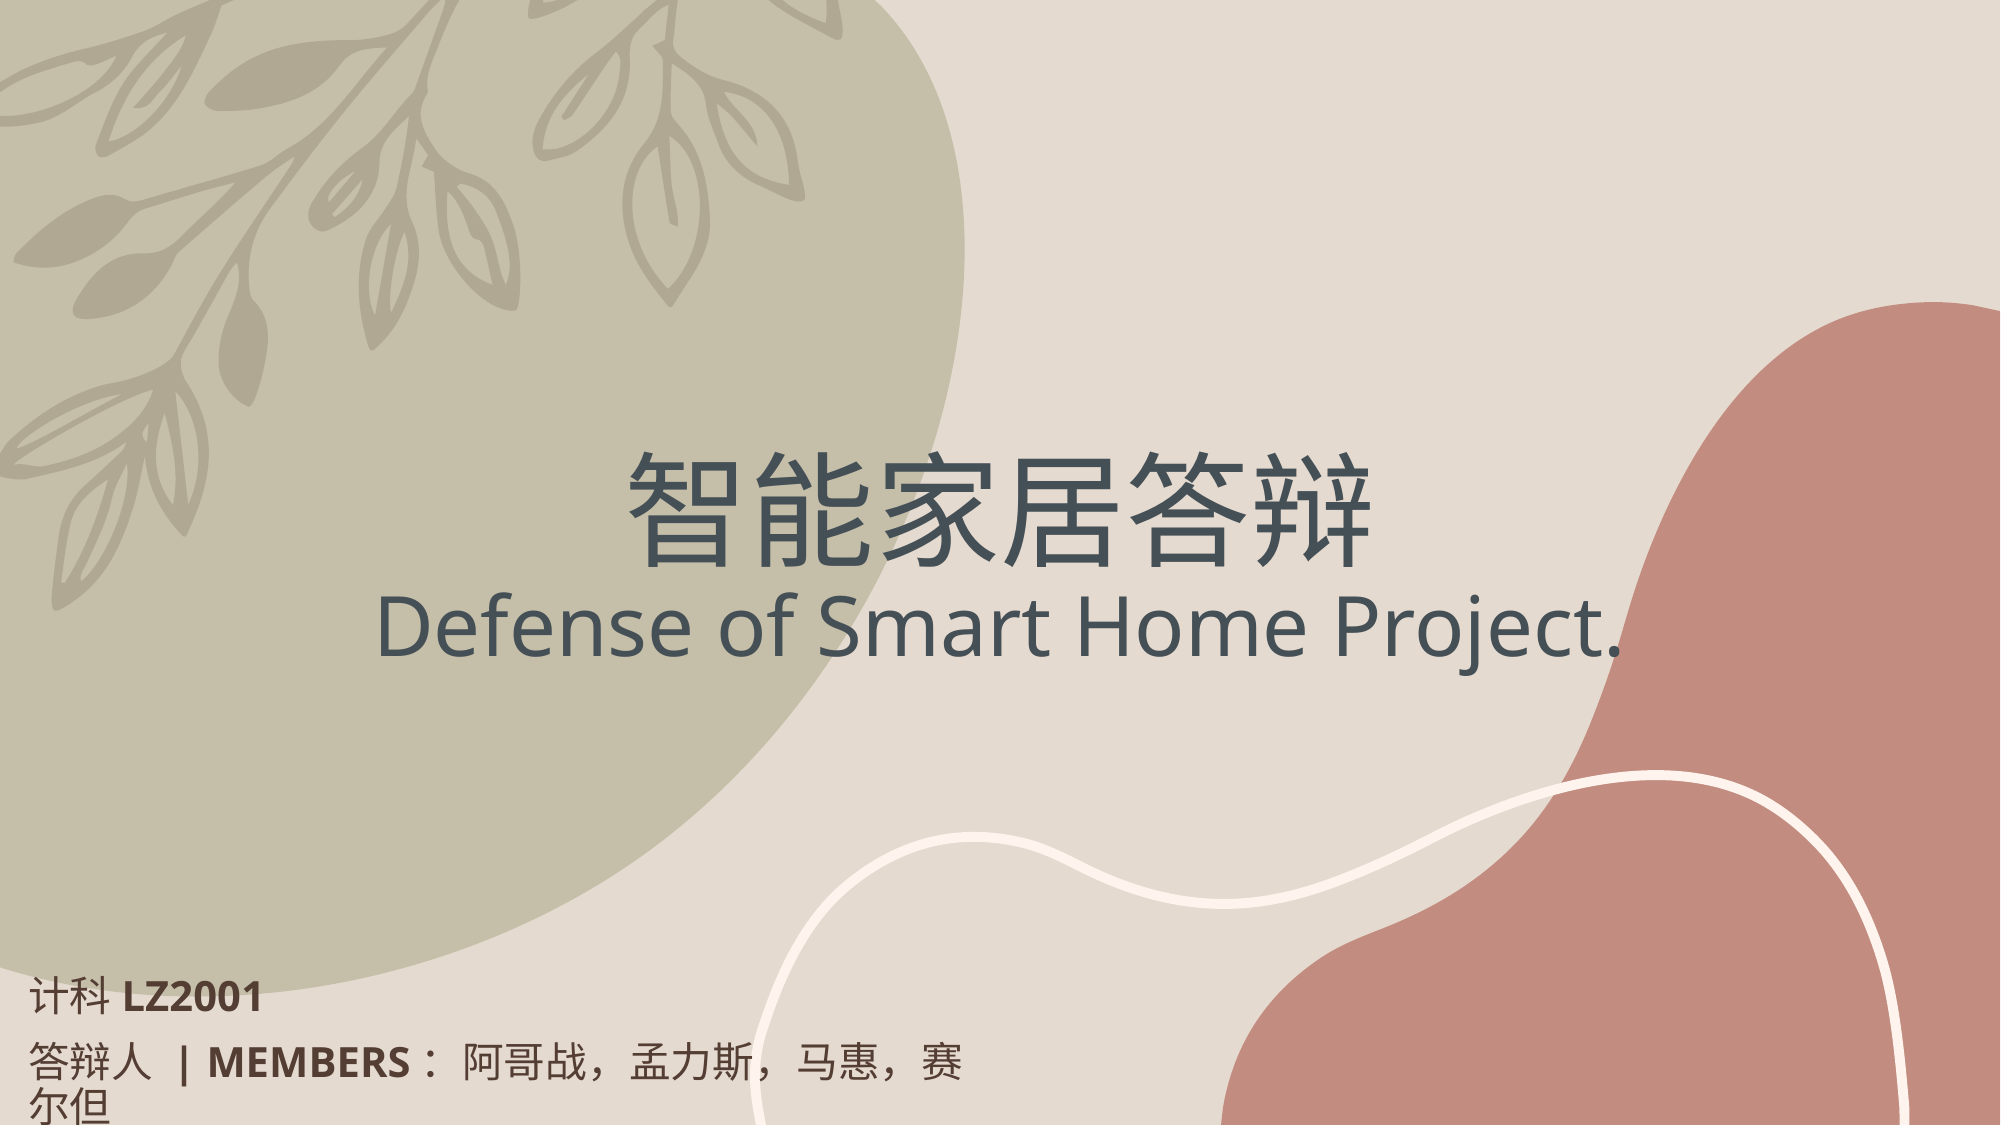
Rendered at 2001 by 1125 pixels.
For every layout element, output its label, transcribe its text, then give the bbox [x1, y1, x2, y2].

text_box 计科LZ2001 答辩人 | members：阿哥战，孟力斯，马惠，赛尔但 [13, 941, 1000, 1125]
title 智能家居答辩 Defense of Smart Home Project. [340, 386, 1660, 739]
